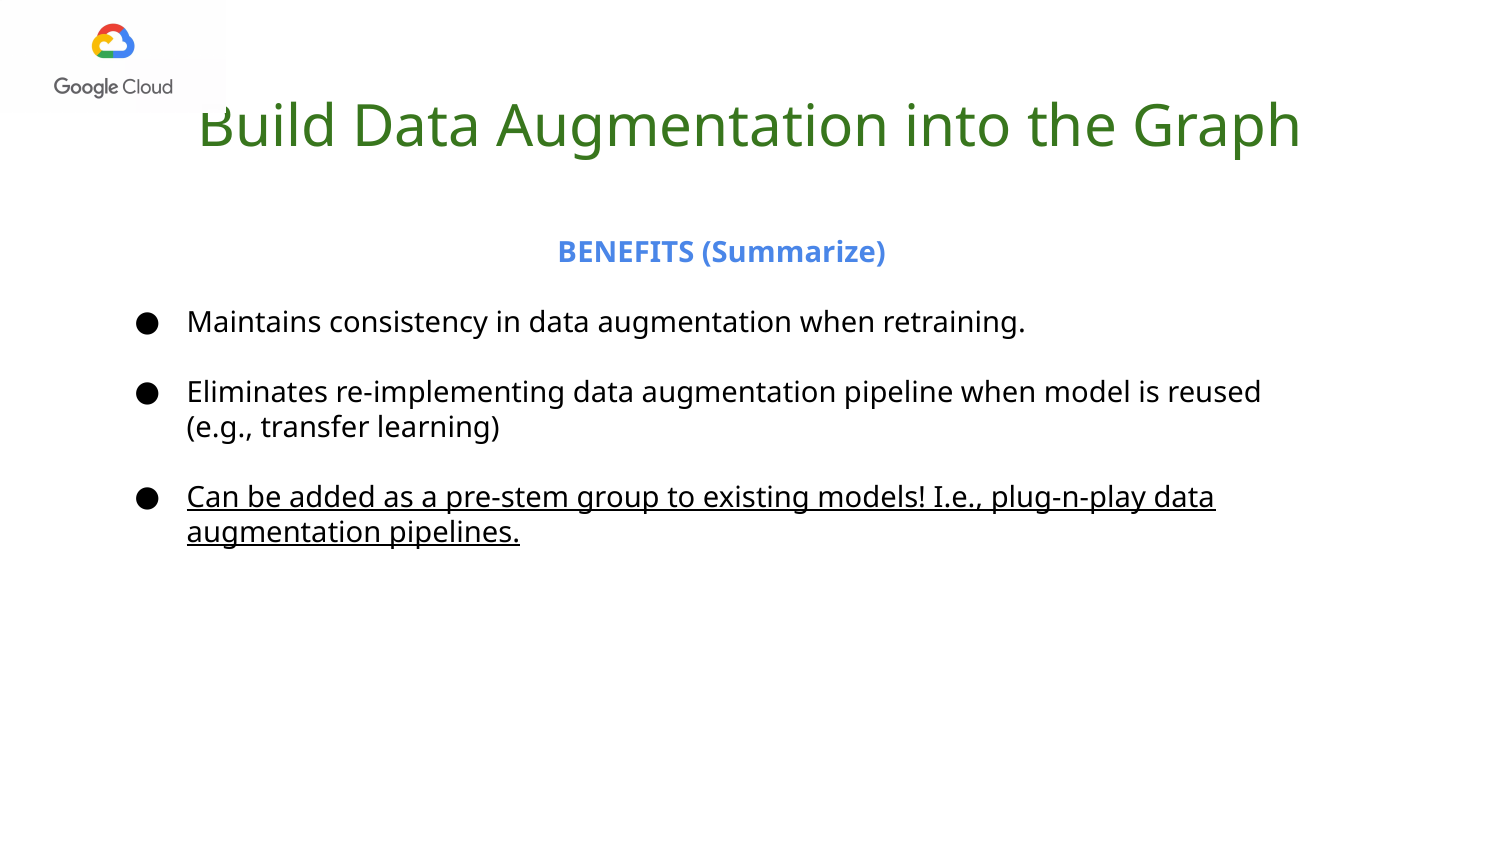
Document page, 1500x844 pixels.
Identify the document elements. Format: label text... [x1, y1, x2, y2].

text_box BENEFITS (Summarize) Maintains consistency in data augmentation when retraining. Eliminates re-implementing data augmentation pipeline when model is reused (e.g., transfer learning) Can be added as a pre-stem group to existing models! I.e., plug-n-play data augmentation pipelines. [96, 218, 1347, 785]
picture [0, 0, 226, 113]
title Build Data Augmentation into the Graph [51, 72, 1449, 167]
